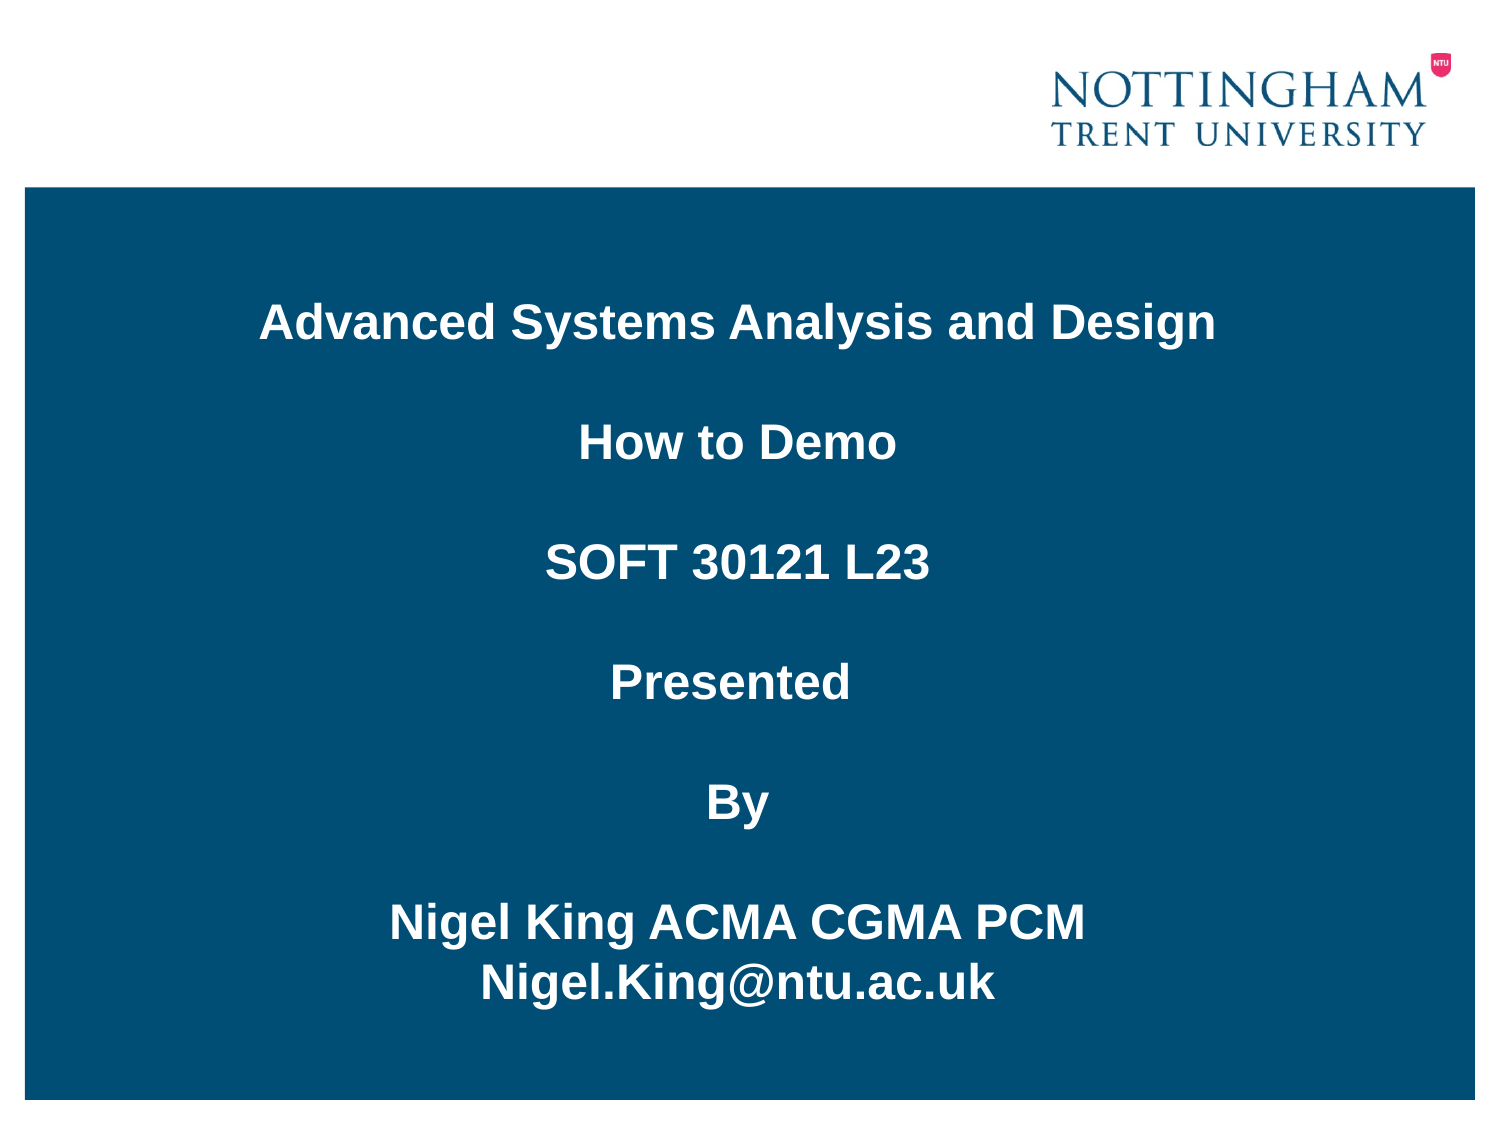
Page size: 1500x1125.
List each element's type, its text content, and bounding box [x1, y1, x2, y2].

picture [730, 964, 772, 1006]
picture [940, 973, 963, 999]
picture [1011, 905, 1042, 939]
picture [869, 973, 895, 999]
picture [905, 545, 928, 579]
picture [582, 445, 588, 458]
picture [670, 973, 693, 998]
picture [592, 963, 598, 998]
picture [721, 673, 743, 699]
picture [484, 965, 512, 998]
picture [565, 913, 571, 938]
picture [648, 545, 677, 578]
picture [621, 545, 645, 578]
picture [779, 973, 802, 998]
picture [796, 673, 818, 699]
picture [472, 913, 495, 939]
picture [429, 913, 435, 938]
picture [848, 545, 873, 578]
picture [579, 913, 602, 938]
picture [620, 965, 649, 998]
picture [764, 905, 795, 938]
picture [604, 445, 610, 458]
picture [529, 905, 558, 938]
picture [702, 445, 713, 459]
picture [849, 905, 881, 939]
picture [717, 445, 742, 459]
picture [979, 905, 1006, 938]
picture [699, 973, 723, 1009]
picture [651, 905, 681, 938]
picture [724, 905, 758, 938]
picture [710, 785, 739, 818]
picture [532, 973, 556, 1009]
picture [647, 673, 661, 698]
picture [617, 445, 642, 459]
picture [971, 963, 993, 998]
picture [547, 545, 575, 579]
picture [857, 445, 863, 458]
picture [898, 973, 920, 999]
picture [694, 545, 717, 579]
picture [1051, 53, 1451, 146]
picture [442, 913, 466, 949]
picture [687, 905, 717, 939]
picture [929, 905, 960, 938]
picture [1048, 905, 1082, 938]
picture [869, 445, 895, 459]
picture [797, 445, 820, 459]
picture [393, 905, 421, 938]
picture [693, 673, 715, 699]
picture [842, 445, 848, 458]
picture [823, 663, 847, 699]
picture [777, 667, 792, 699]
picture [889, 905, 923, 938]
picture [750, 673, 773, 698]
picture [648, 445, 661, 458]
picture [751, 545, 773, 578]
picture [614, 665, 641, 698]
picture [608, 913, 632, 949]
picture [563, 973, 586, 999]
picture [501, 903, 507, 938]
picture [665, 673, 688, 699]
picture [743, 793, 768, 829]
picture [520, 973, 526, 998]
picture [777, 545, 800, 578]
picture [580, 545, 614, 579]
picture [722, 545, 745, 579]
picture [813, 905, 843, 939]
picture [667, 445, 679, 458]
picture [656, 973, 662, 998]
picture [826, 445, 832, 458]
picture [762, 445, 791, 458]
title Advanced Systems Analysis and Design How to Demo SOFT 30121 L23 Presented By Nigel King ACMA CGMA PCM Nigel.King@ntu.ac.uk [100, 281, 1376, 445]
picture [807, 967, 822, 999]
picture [806, 545, 828, 578]
picture [877, 545, 900, 578]
picture [826, 973, 849, 999]
